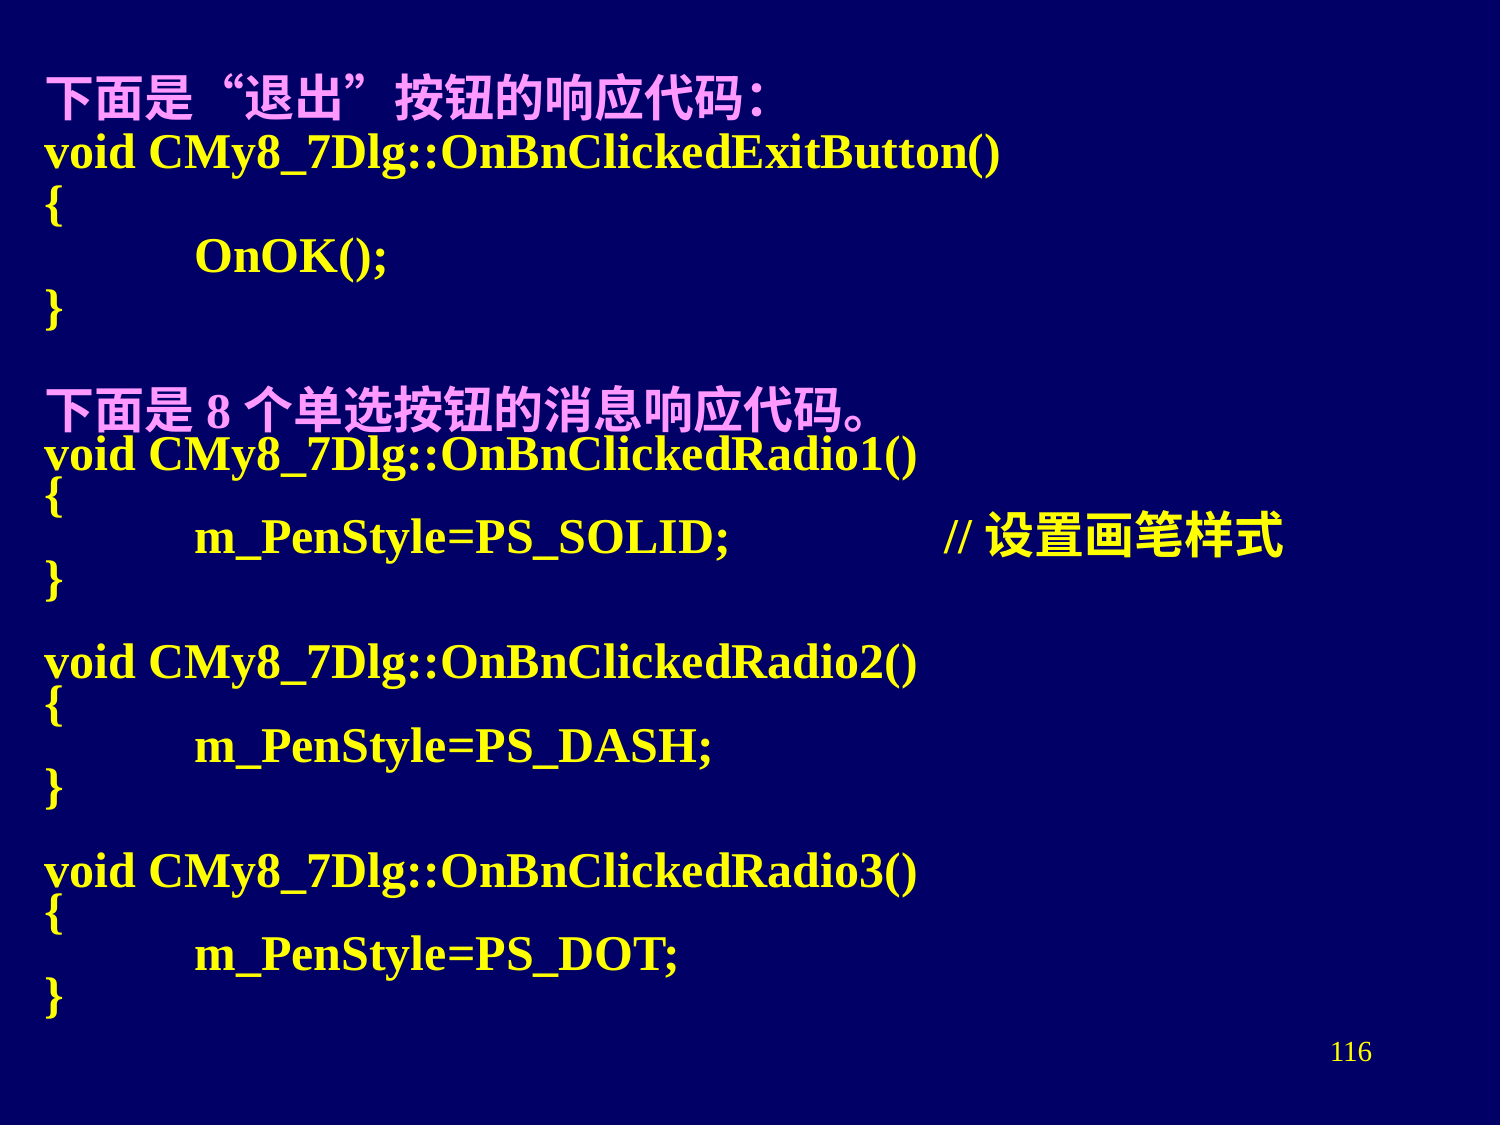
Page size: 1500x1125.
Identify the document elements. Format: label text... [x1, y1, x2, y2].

slide_number 116 [1074, 1025, 1388, 1100]
list 下面是“退出”按钮的响应代码： void CMy8_7Dlg::OnBnClickedExitButton() { OnOK(); } 下面是8个单选按钮的消息响应代码。 void CMy8_7Dlg::OnBnClickedRadio1() { m_PenStyle=PS_SOLID; //设置画笔样式 } void CMy8_7Dlg::OnBnClickedRadio2() { m_PenStyle=PS_DASH; } void CMy8_7Dlg::OnBnClickedRadio3() { m_PenStyle=PS_DOT; } [29, 66, 1471, 1059]
